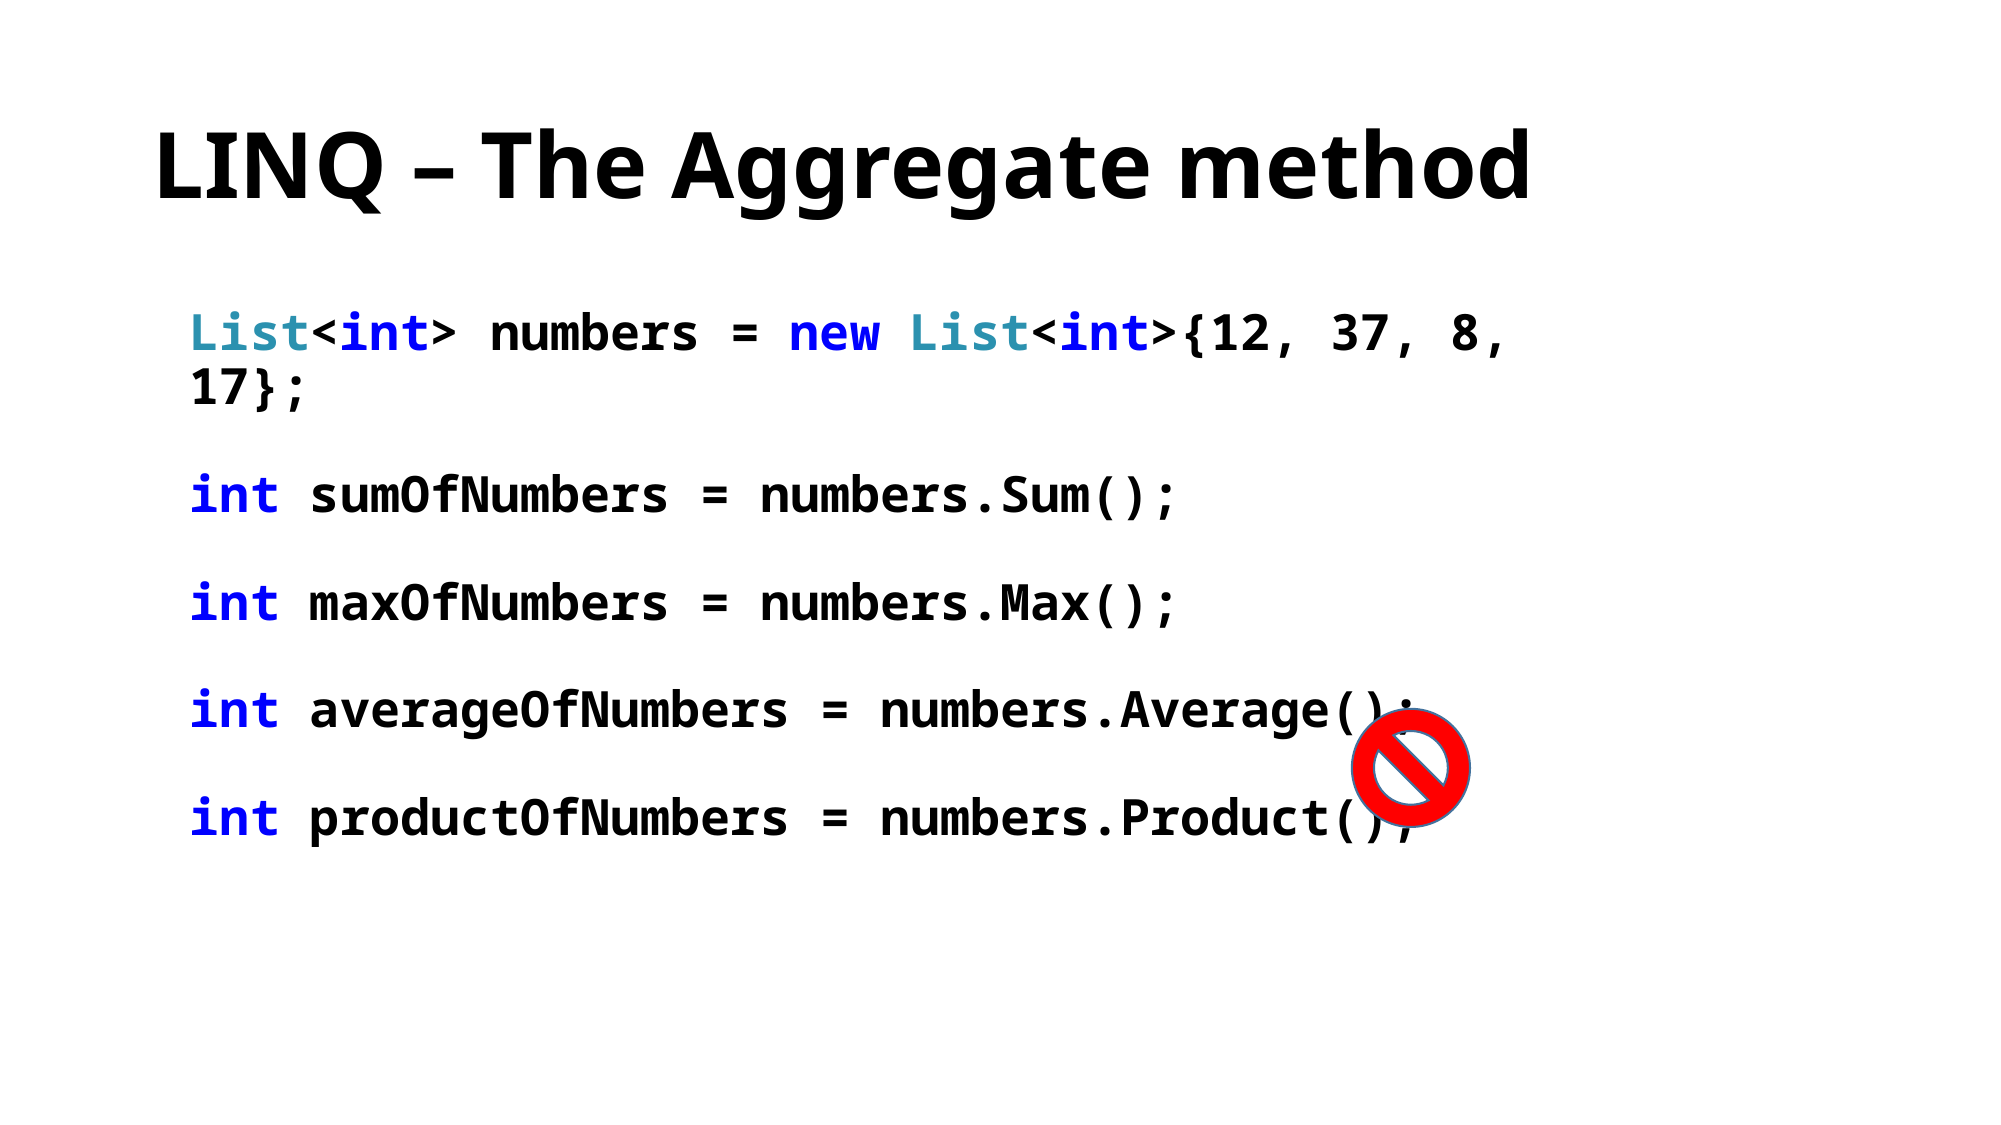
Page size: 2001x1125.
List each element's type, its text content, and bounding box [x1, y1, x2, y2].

text_box [1350, 707, 1472, 828]
list List<int> numbers = new List<int>{12, 37, 8, 17}; int sumOfNumbers = numbers.Sum(); int maxOfNumbers = numbers.Max(); int averageOfNumbers = numbers.Average(); int productOfNumbers = numbers.Product(); [137, 299, 1597, 1052]
title LINQ – The Aggregate method [137, 59, 1863, 278]
